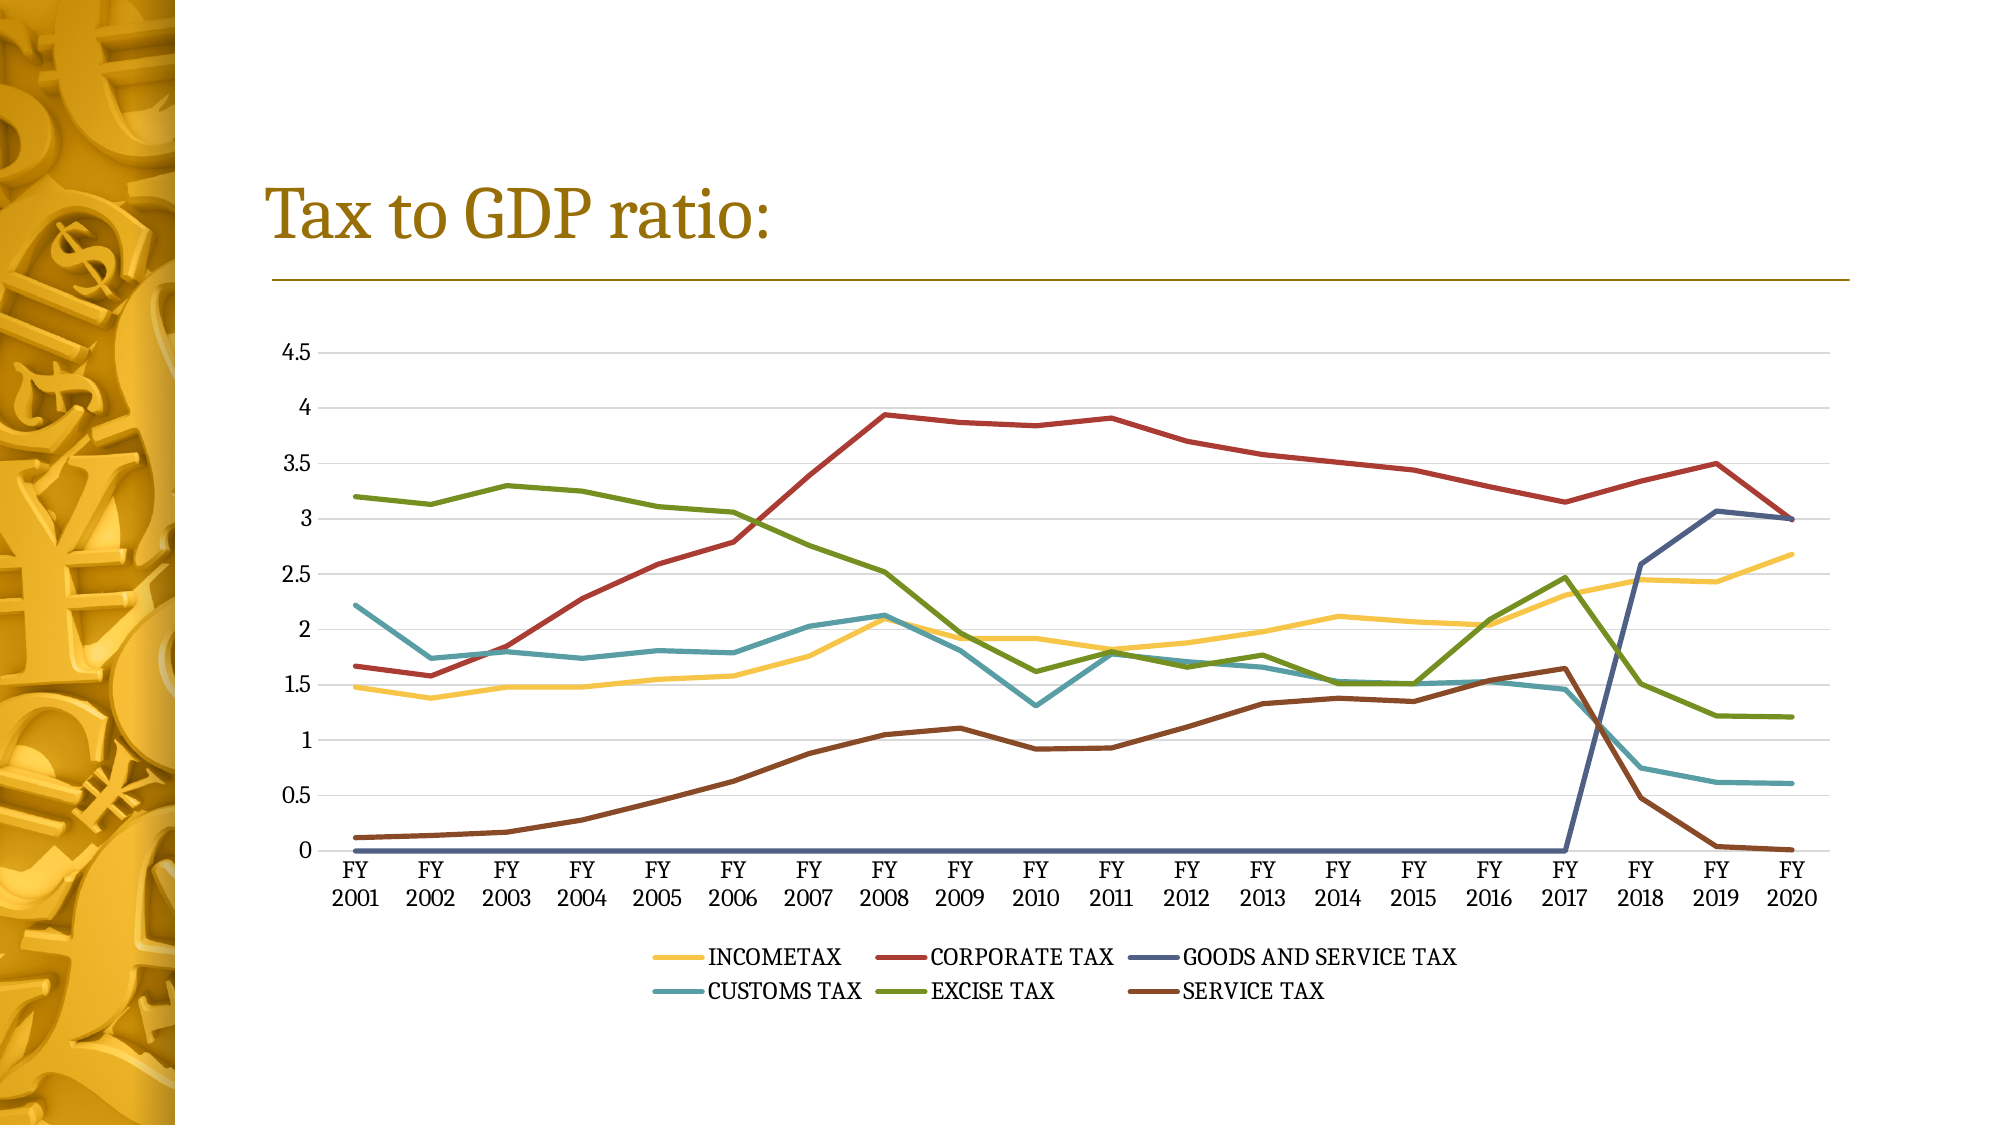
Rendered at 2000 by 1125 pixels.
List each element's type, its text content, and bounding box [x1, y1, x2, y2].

title Tax to GDP ratio: [249, 62, 1863, 263]
picture [0, 0, 175, 1125]
chart [249, 324, 1863, 1012]
